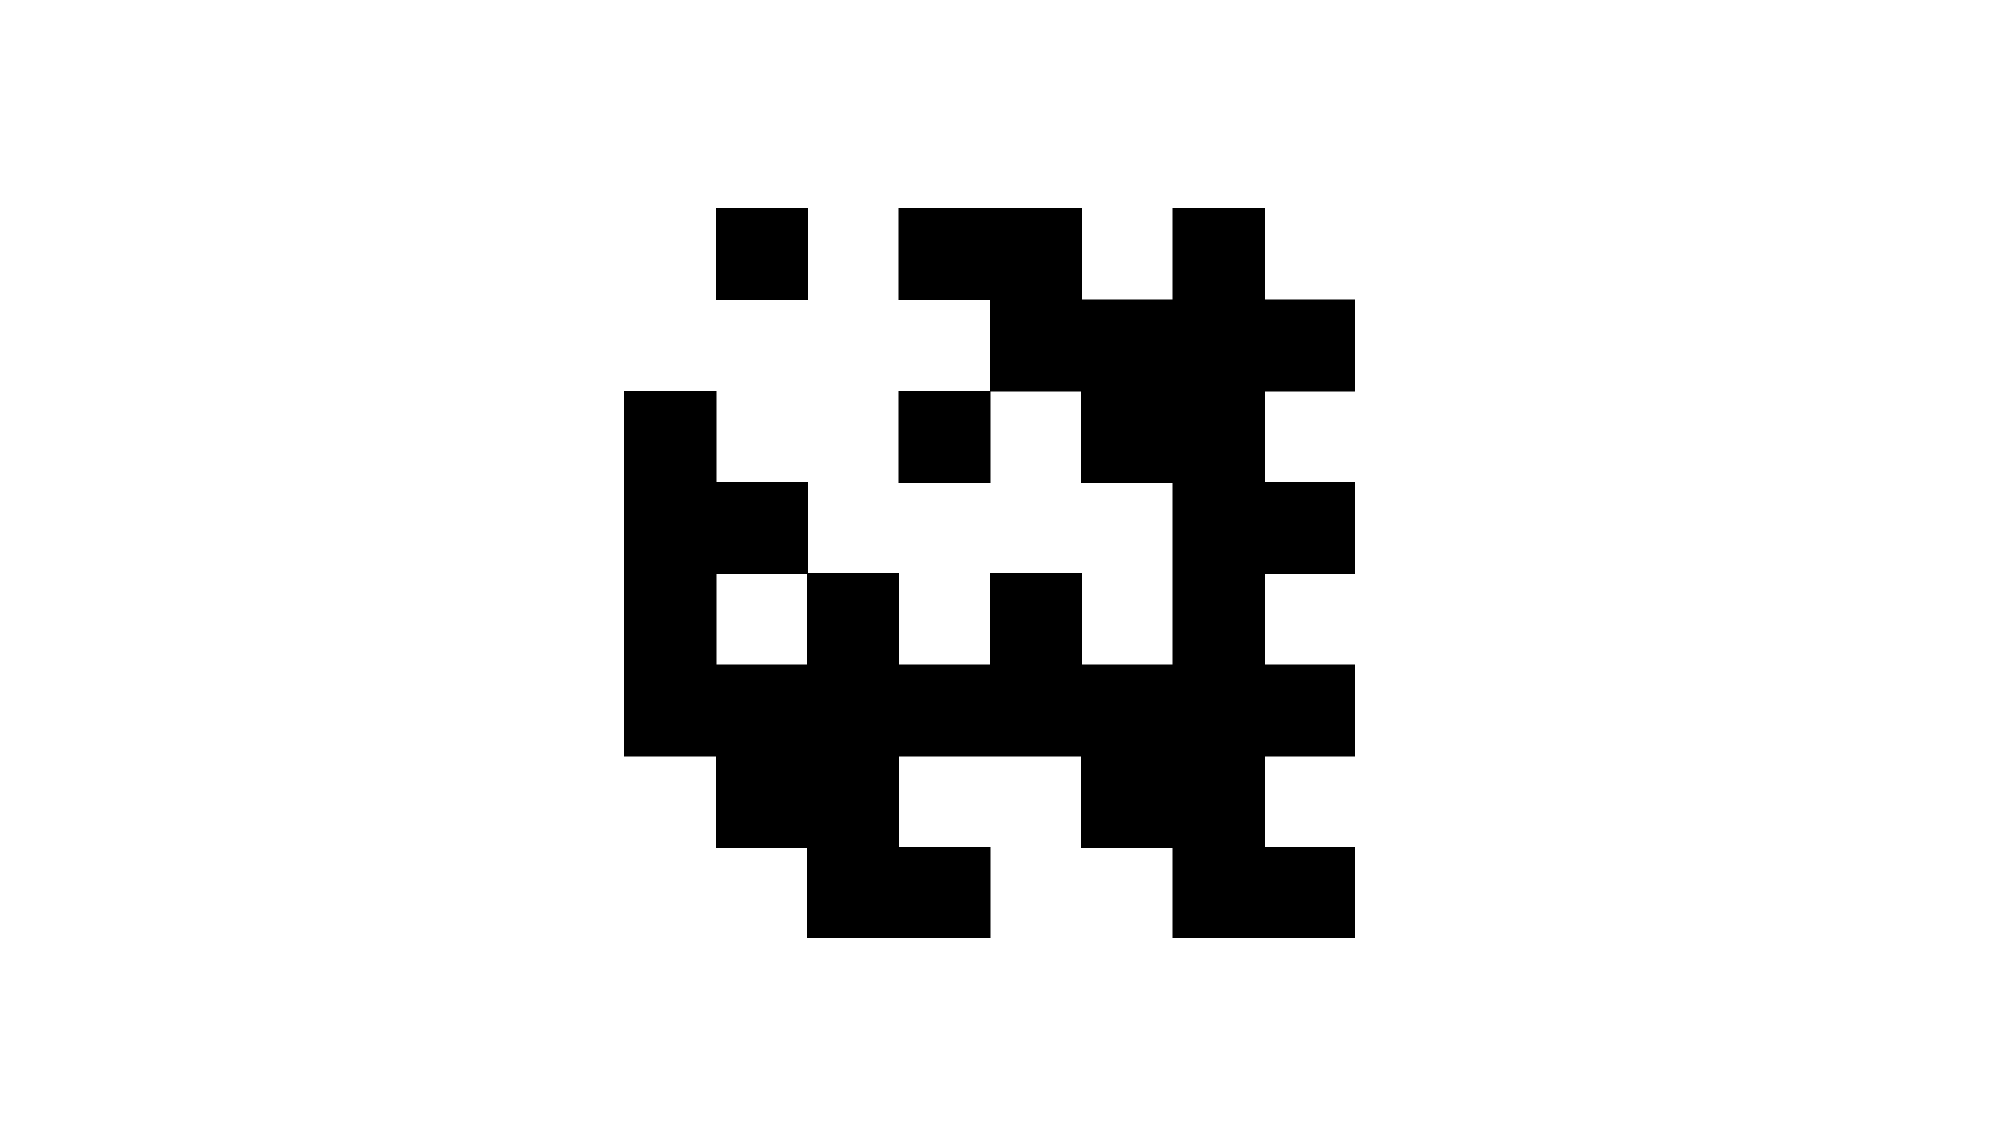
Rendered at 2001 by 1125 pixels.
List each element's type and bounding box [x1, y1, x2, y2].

picture [624, 208, 1355, 938]
